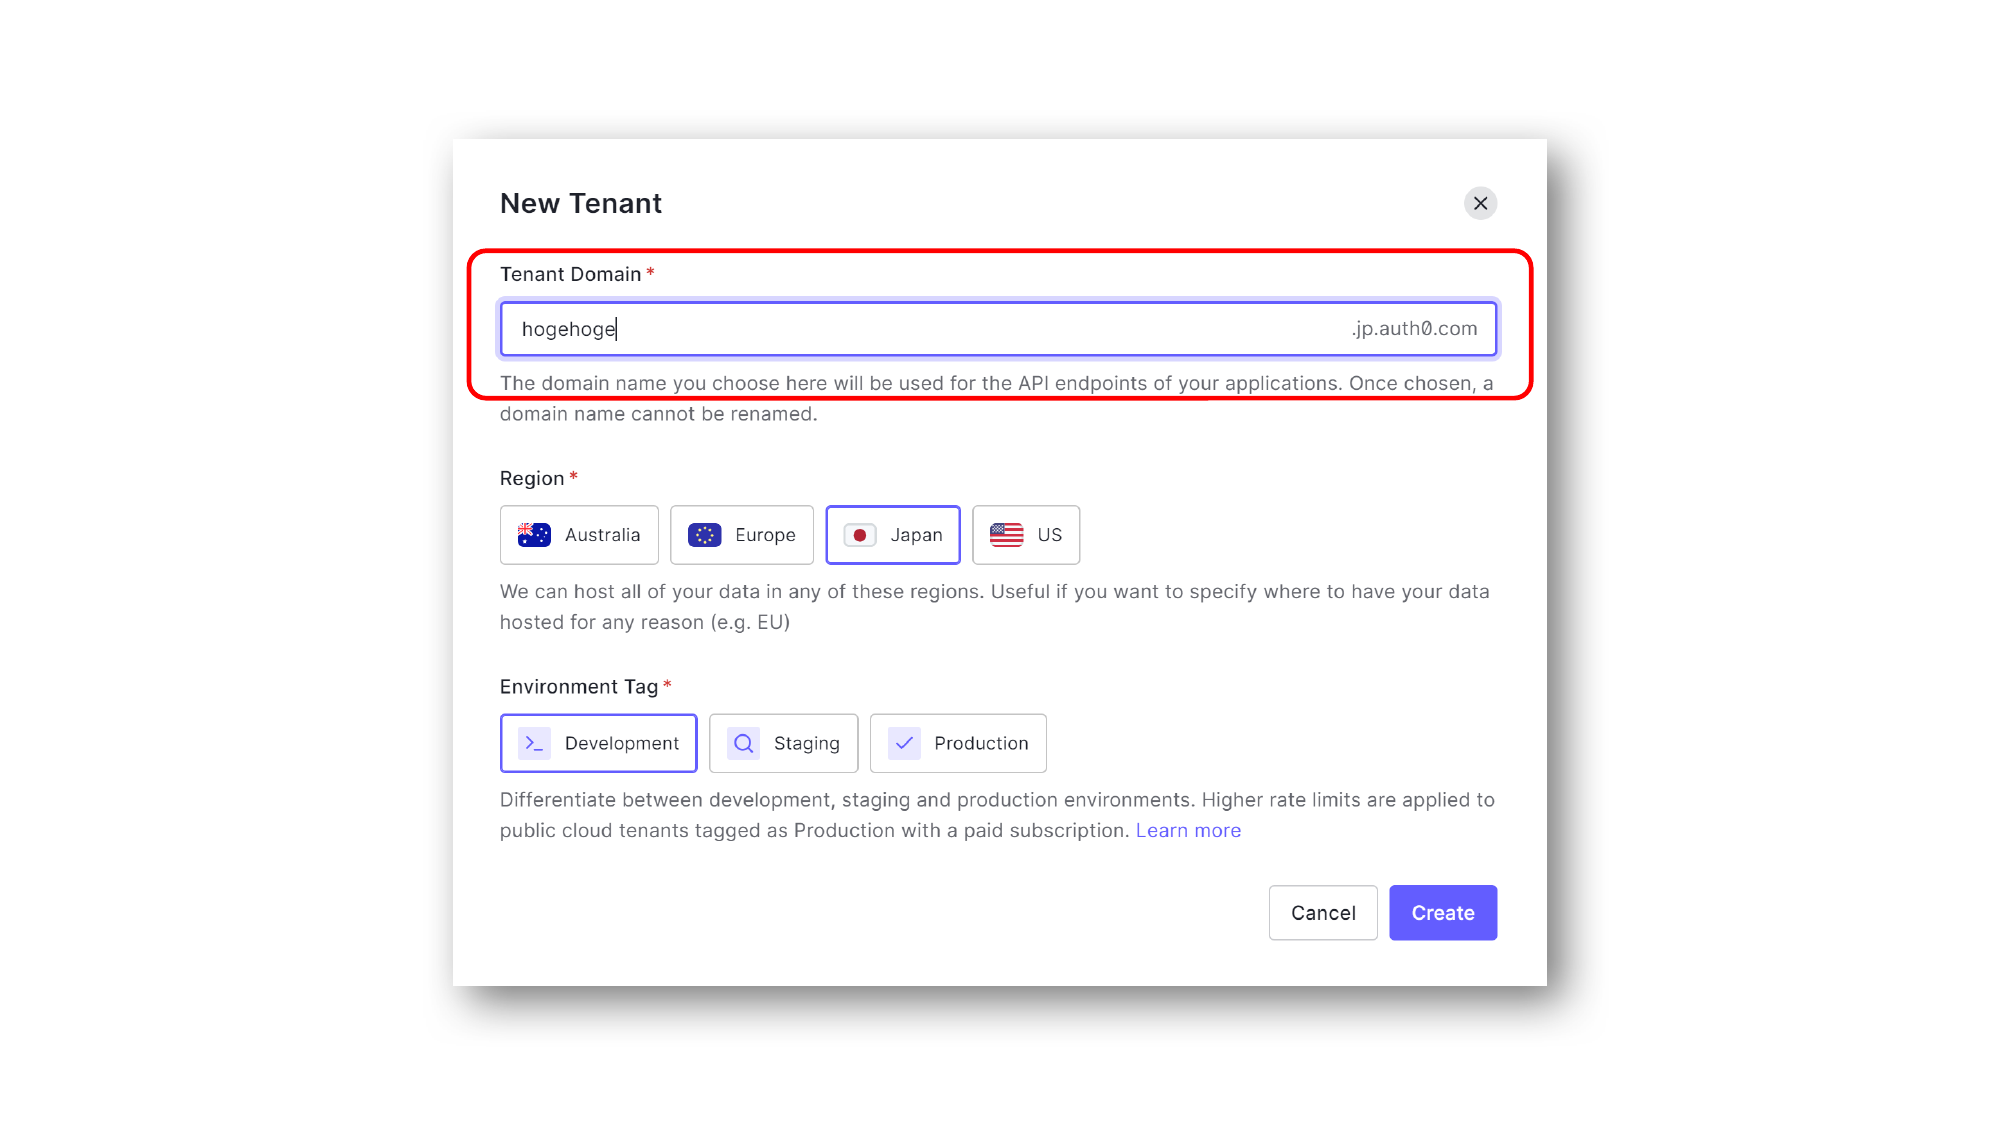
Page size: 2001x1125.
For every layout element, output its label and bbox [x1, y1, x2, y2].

picture [452, 139, 1547, 986]
